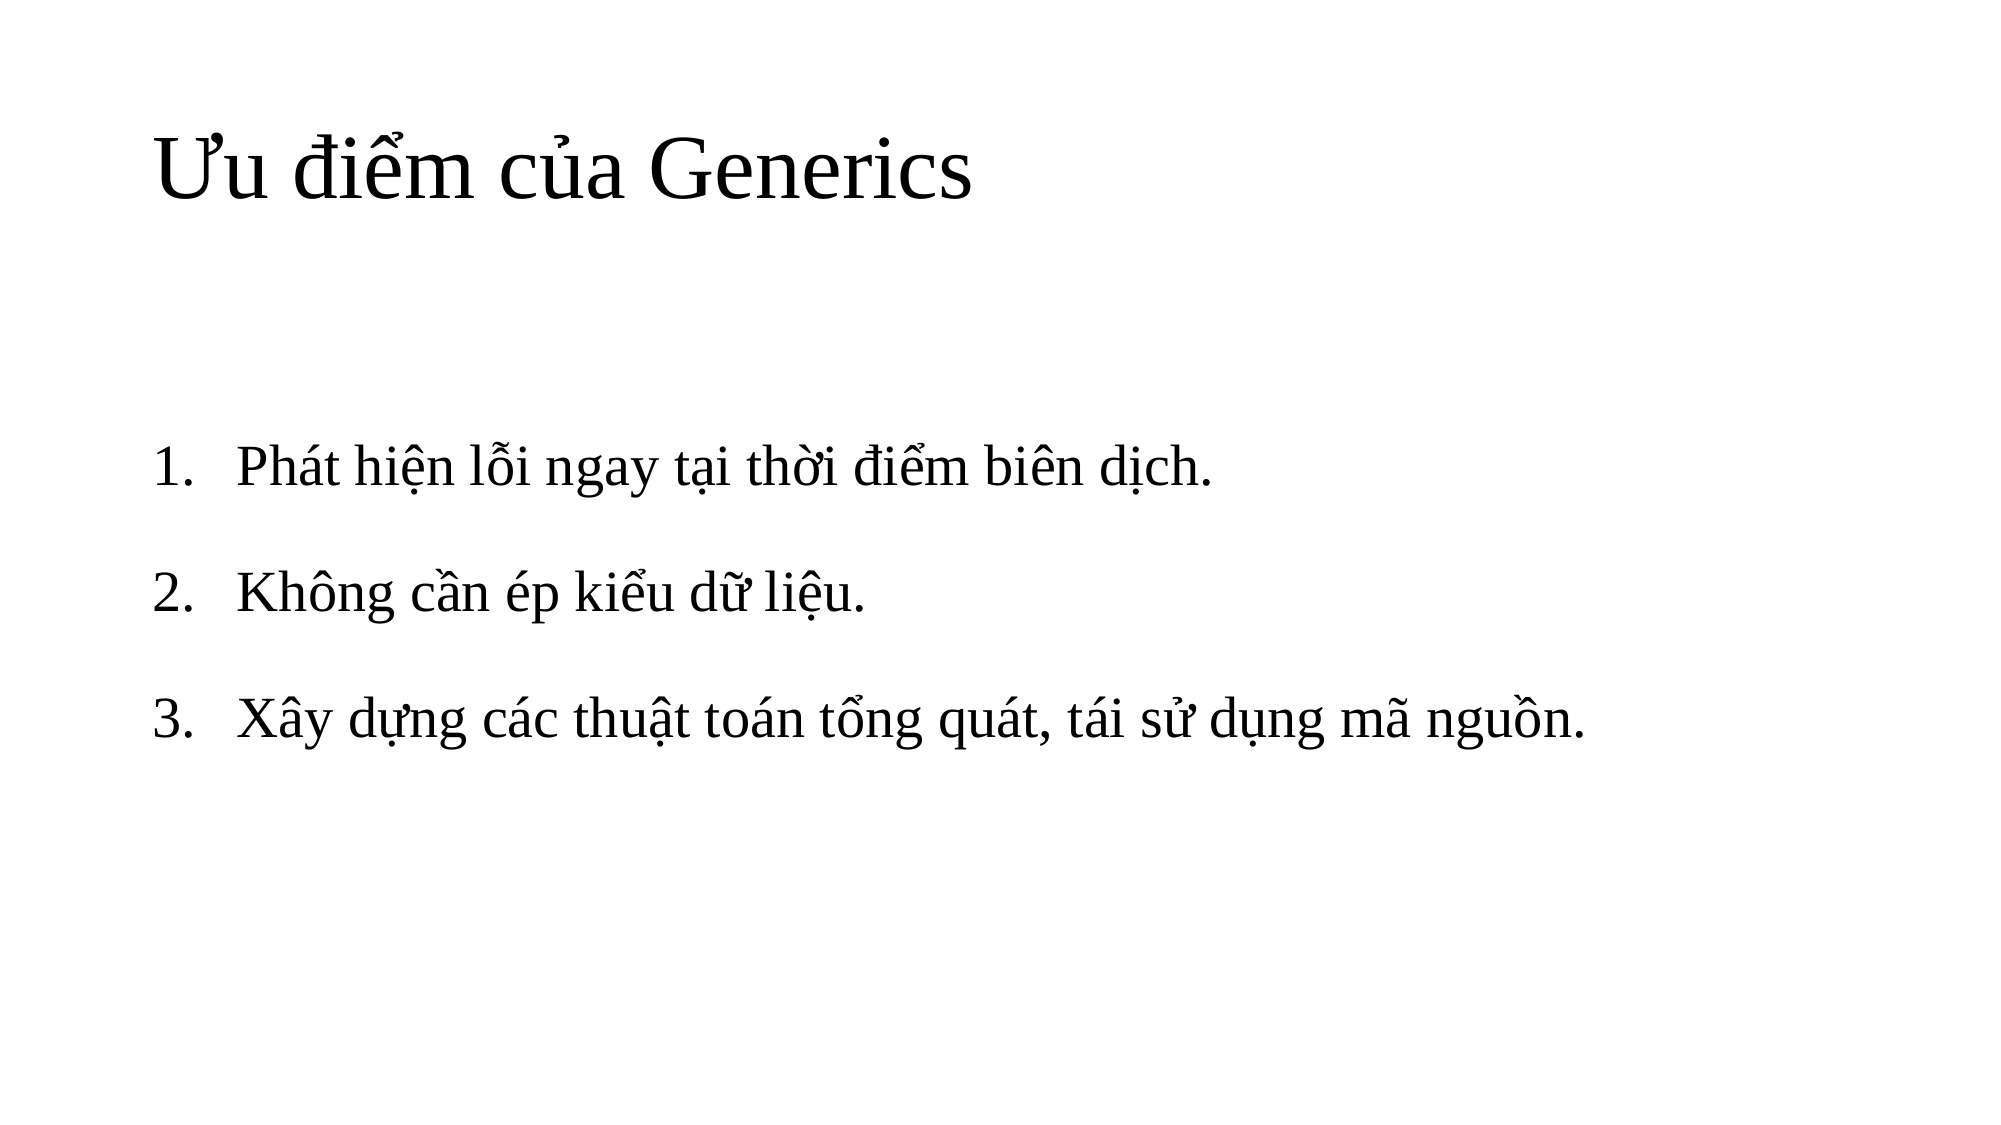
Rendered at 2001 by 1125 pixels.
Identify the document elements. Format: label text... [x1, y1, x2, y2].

title Ưu điểm của Generics [137, 59, 1863, 278]
list Phát hiện lỗi ngay tại thời điểm biên dịch. Không cần ép kiểu dữ liệu. Xây dựng các thuật toán tổng quát, tái sử dụng mã nguồn. [137, 384, 1863, 1099]
